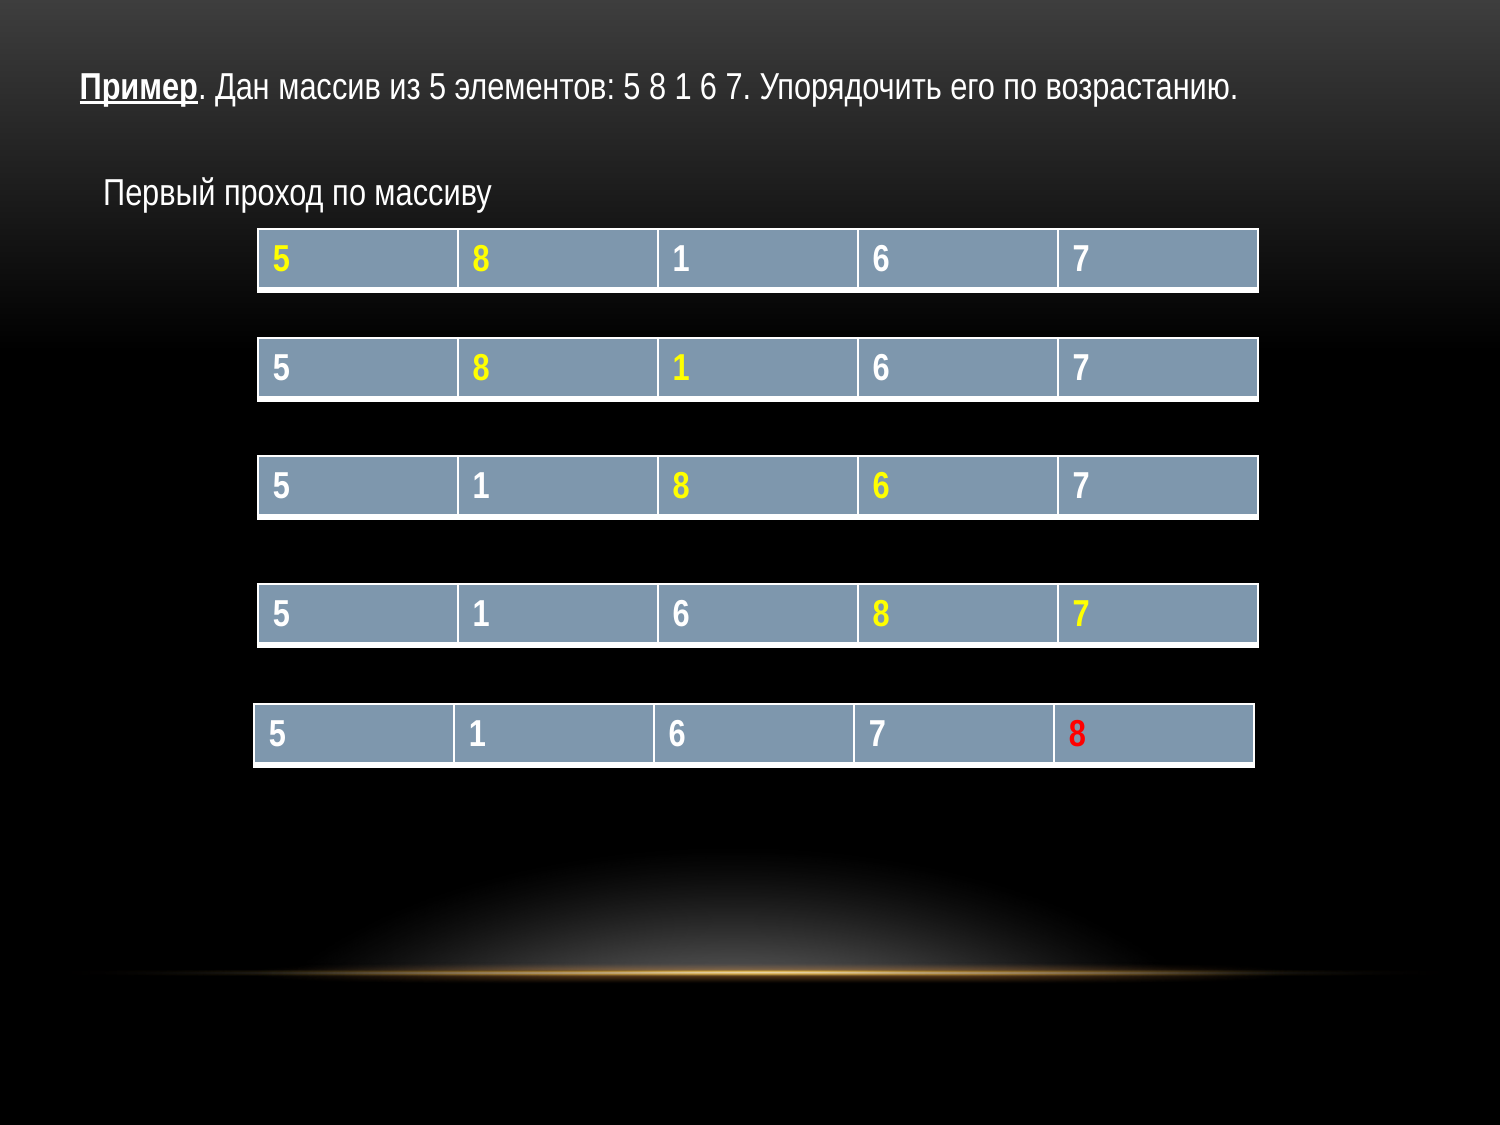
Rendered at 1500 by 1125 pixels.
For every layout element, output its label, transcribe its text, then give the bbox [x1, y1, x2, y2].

table_header 7 [1059, 339, 1257, 396]
text_box Пример. Дан массив из 5 элементов: 5 8 1 6 7. Упорядочить его по возрастанию. [64, 54, 1400, 115]
table_header 6 [659, 585, 857, 642]
table_header 5 [259, 585, 457, 642]
table_header 1 [459, 457, 657, 514]
table_header 5 [259, 457, 457, 514]
table_header 1 [455, 705, 653, 762]
table_header 1 [659, 230, 857, 287]
table_header 7 [1059, 585, 1257, 642]
table_header 6 [655, 705, 853, 762]
table_header 8 [1055, 705, 1253, 762]
table_header 5 [259, 230, 457, 287]
table_header 8 [659, 457, 857, 514]
picture [0, 0, 1500, 1125]
table_header 8 [859, 585, 1057, 642]
table_header 6 [859, 339, 1057, 396]
table_header 7 [1059, 230, 1257, 287]
text_box Первый проход по массиву [88, 160, 1329, 221]
table_header 7 [1059, 457, 1257, 514]
table_header 5 [255, 705, 453, 762]
table_header 1 [659, 339, 857, 396]
table_header 6 [859, 457, 1057, 514]
table_header 1 [459, 585, 657, 642]
table_header 7 [855, 705, 1053, 762]
table_header 6 [859, 230, 1057, 287]
table_header 8 [459, 230, 657, 287]
table_header 5 [259, 339, 457, 396]
table_header 8 [459, 339, 657, 396]
